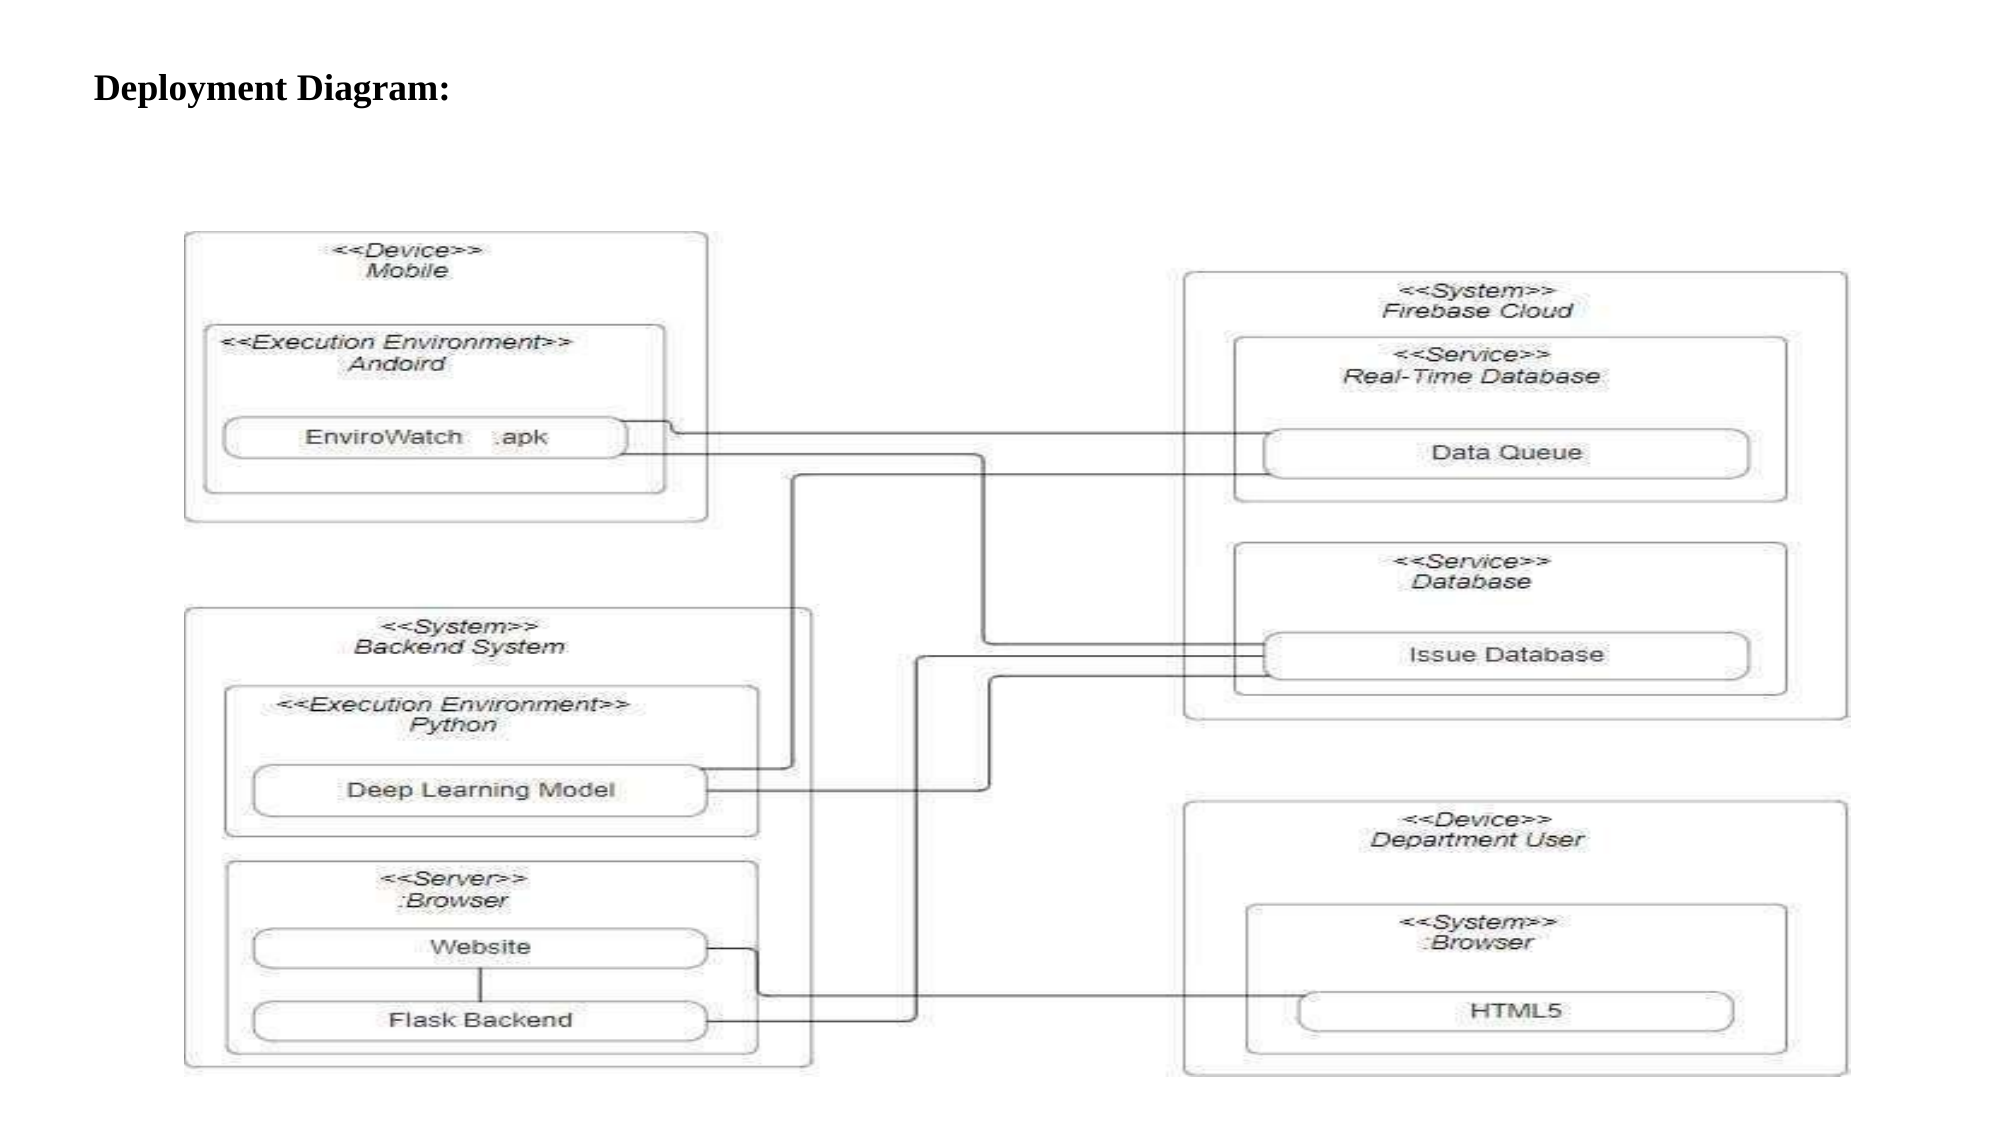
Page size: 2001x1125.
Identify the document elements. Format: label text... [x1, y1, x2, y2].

picture [184, 231, 1851, 1078]
text_box Deployment Diagram: [78, 55, 1851, 116]
